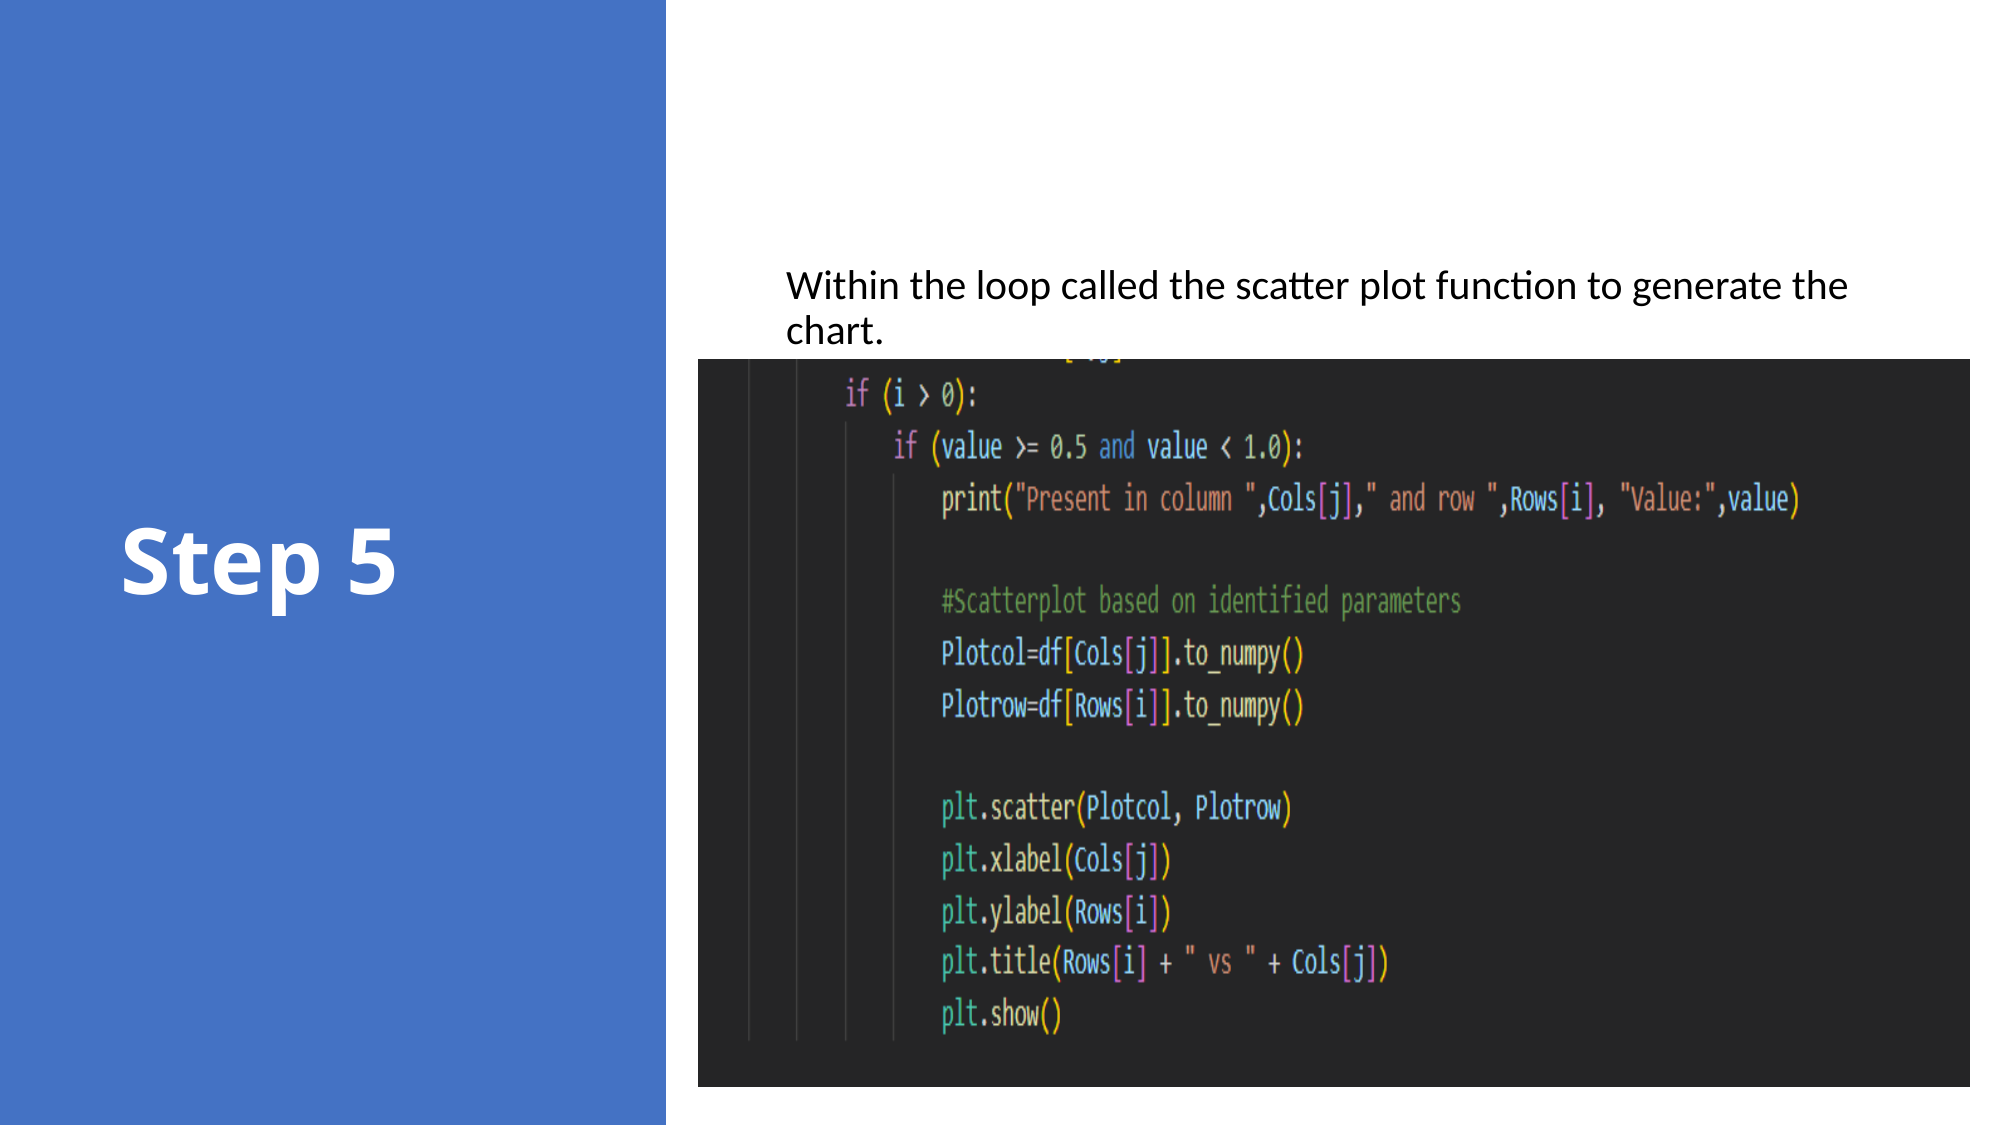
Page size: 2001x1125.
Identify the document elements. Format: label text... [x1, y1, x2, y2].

picture [698, 359, 1970, 1087]
title Step 5 [105, 104, 614, 1026]
text_box [0, 0, 667, 1125]
list Within the loop called the scatter plot function to generate the chart. [770, 104, 1895, 359]
